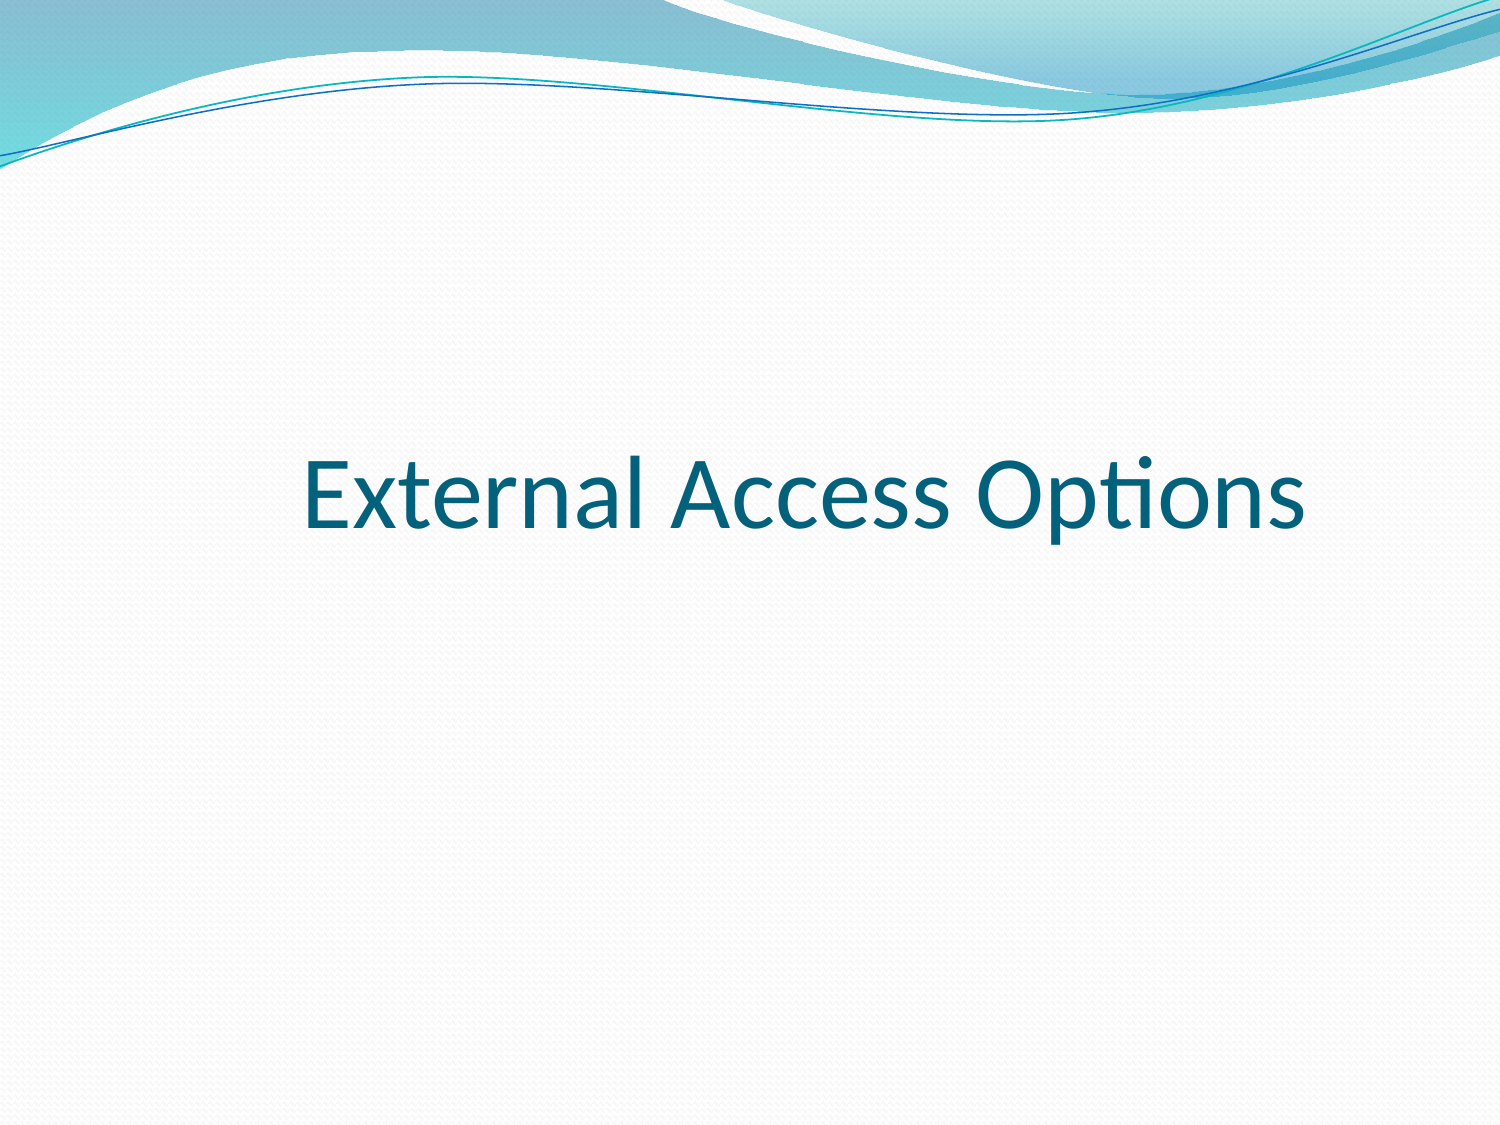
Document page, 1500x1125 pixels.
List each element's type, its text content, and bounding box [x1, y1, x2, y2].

title External Access Options [301, 373, 1451, 550]
